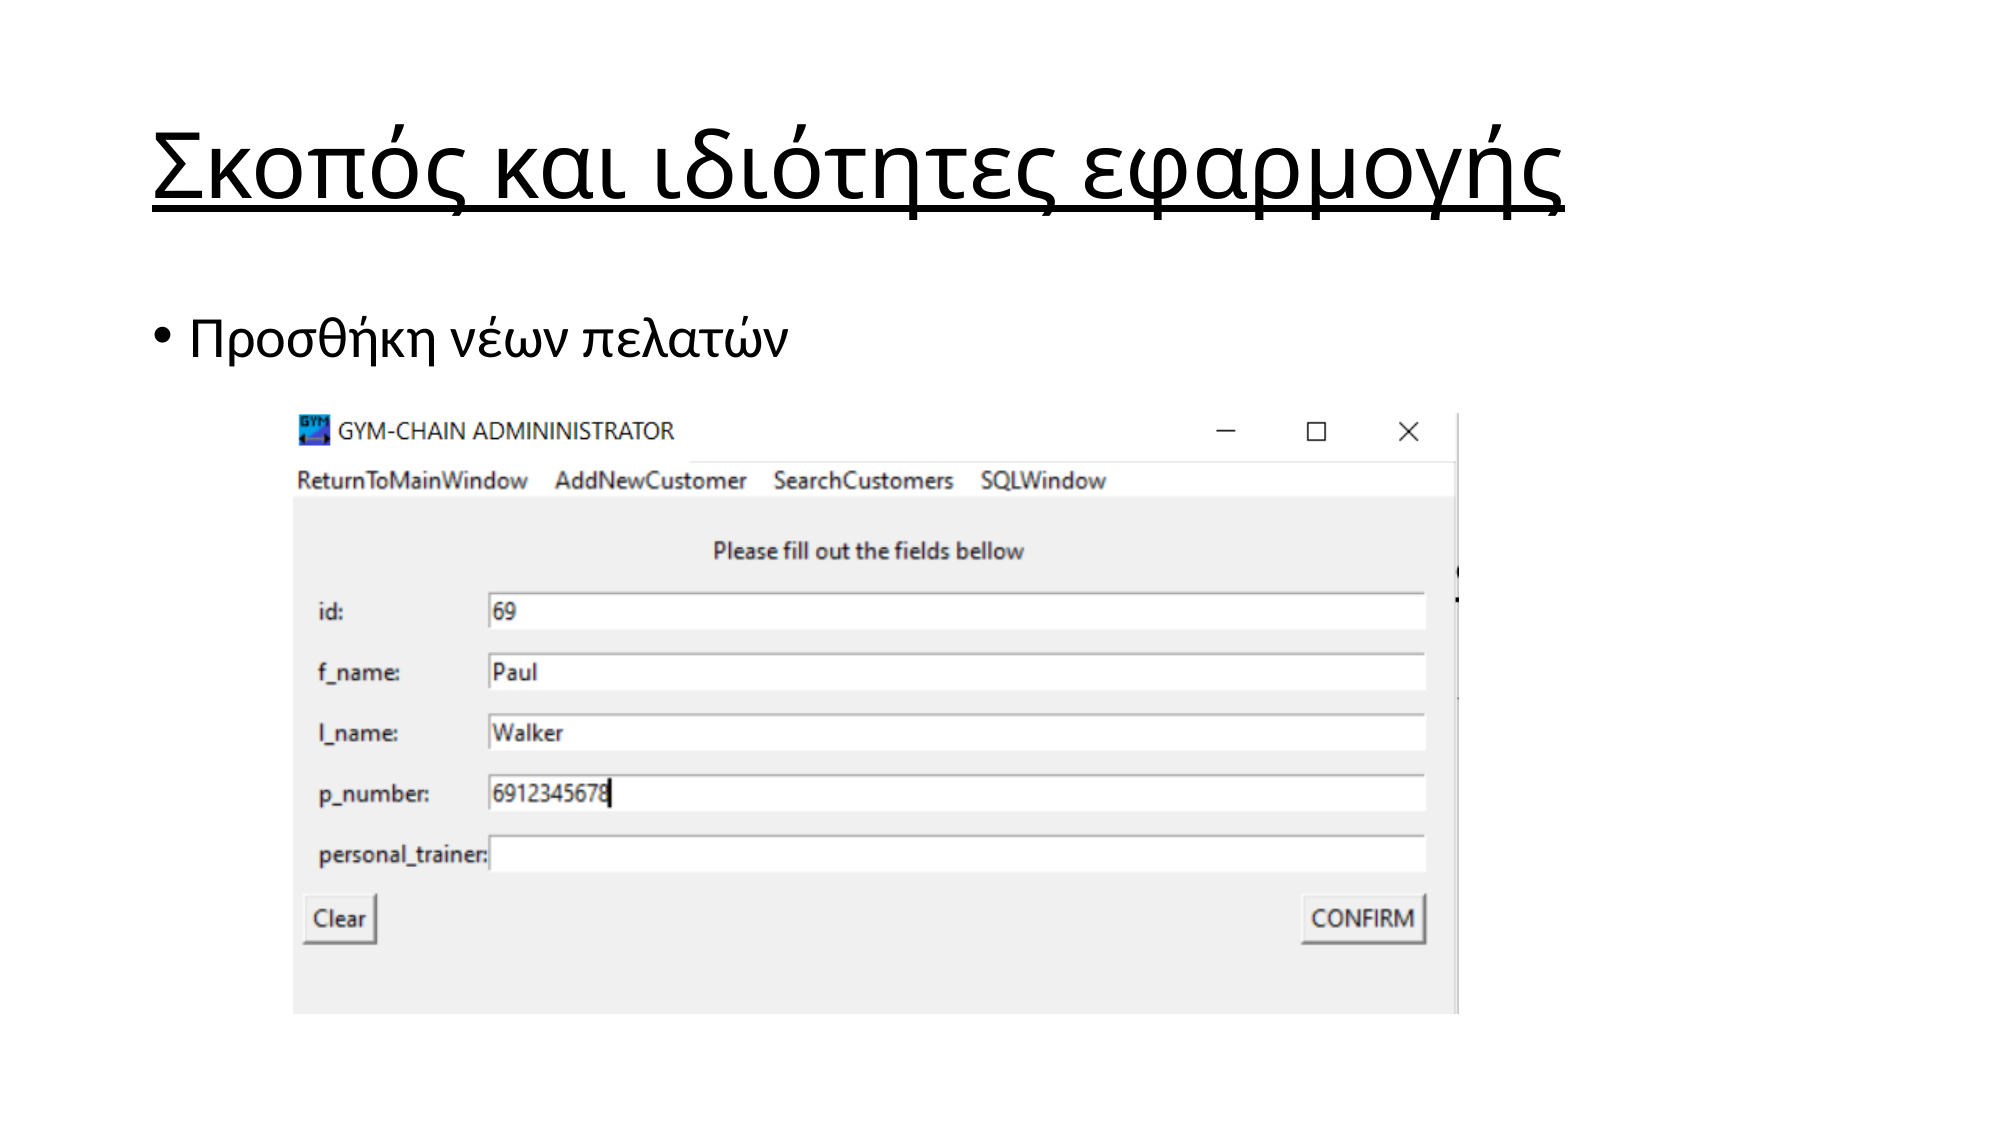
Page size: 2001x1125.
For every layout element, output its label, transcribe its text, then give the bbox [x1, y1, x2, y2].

list Προσθήκη νέων πελατών [137, 299, 1863, 1014]
title Σκοπός και ιδιότητες εφαρμογής [137, 59, 1863, 278]
picture [293, 413, 1459, 1014]
